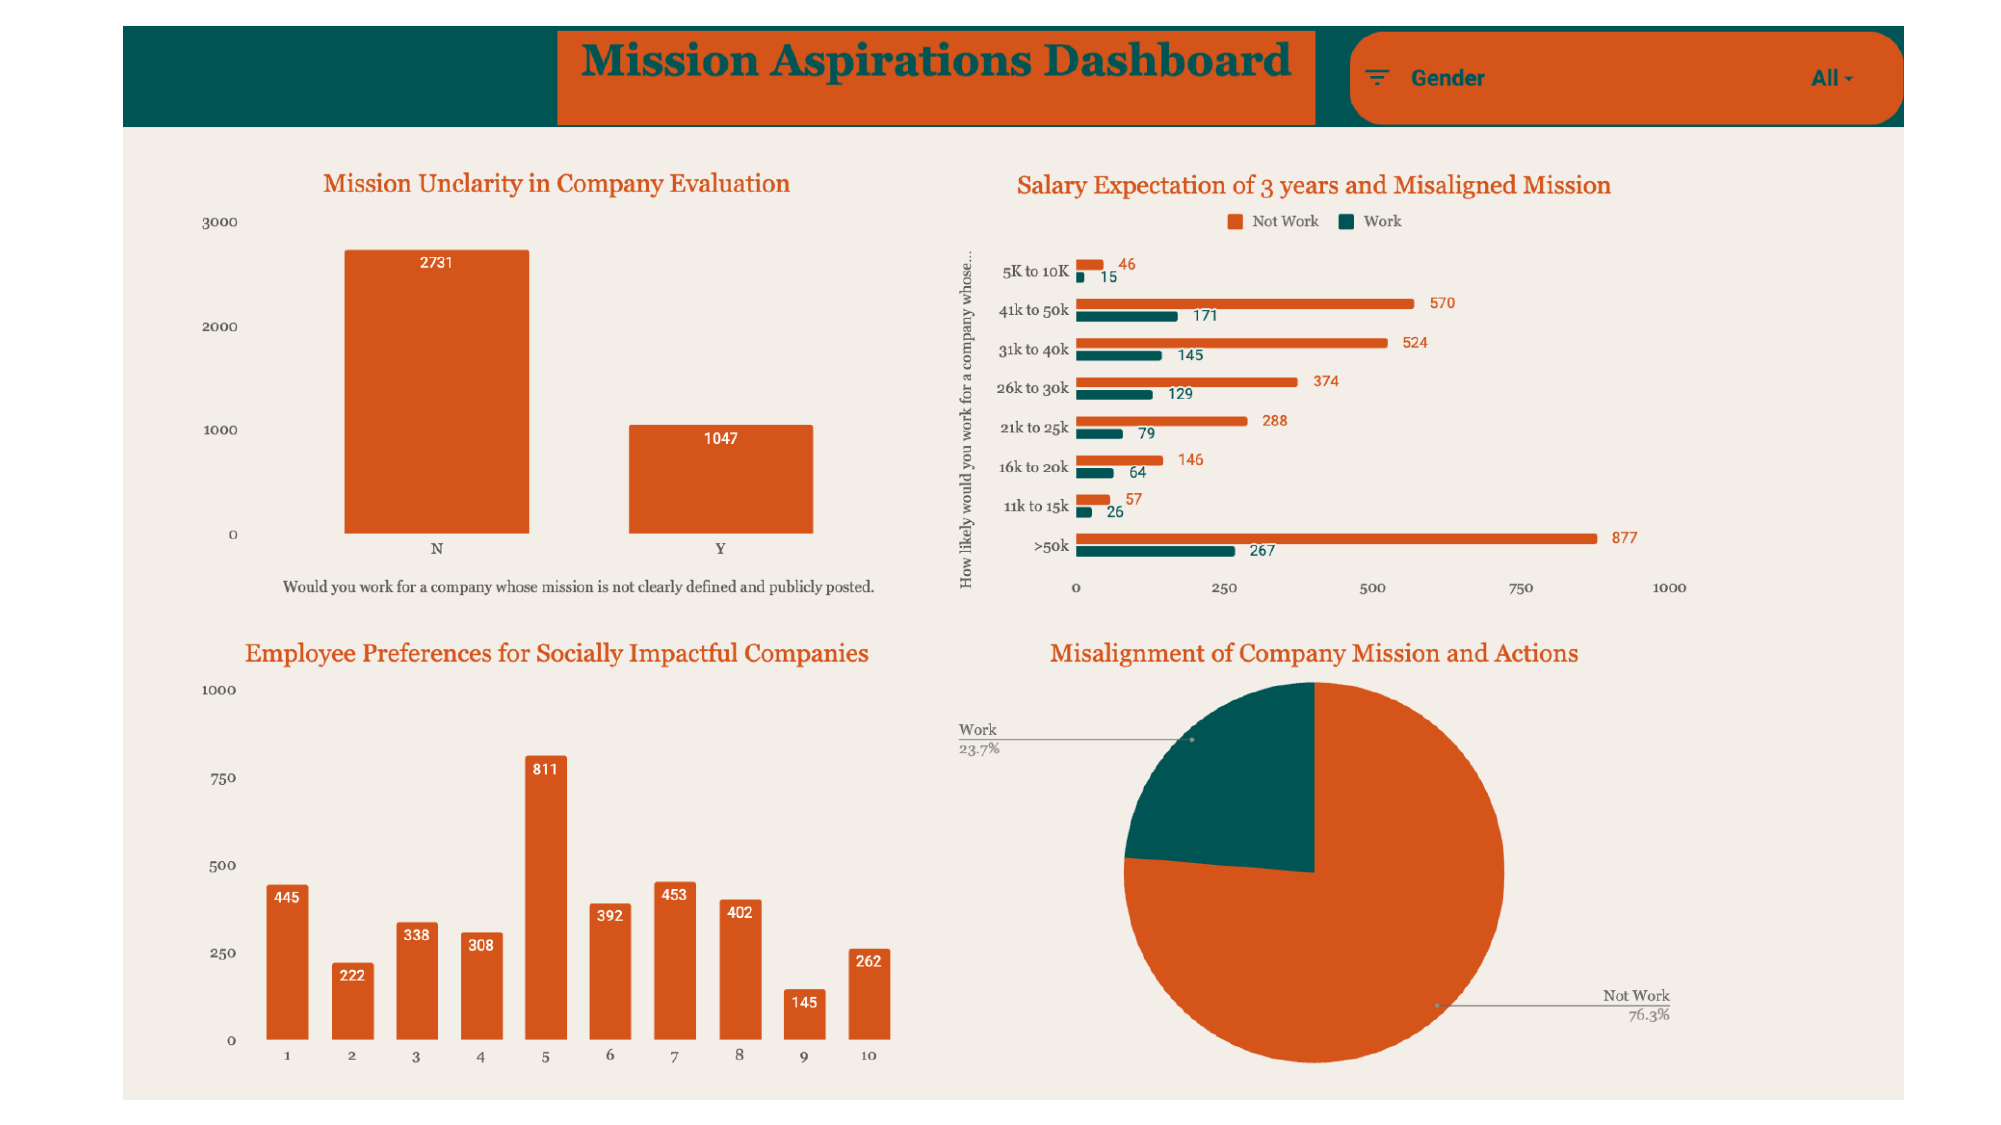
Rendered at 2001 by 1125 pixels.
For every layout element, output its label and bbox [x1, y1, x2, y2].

picture [123, 24, 1904, 1101]
